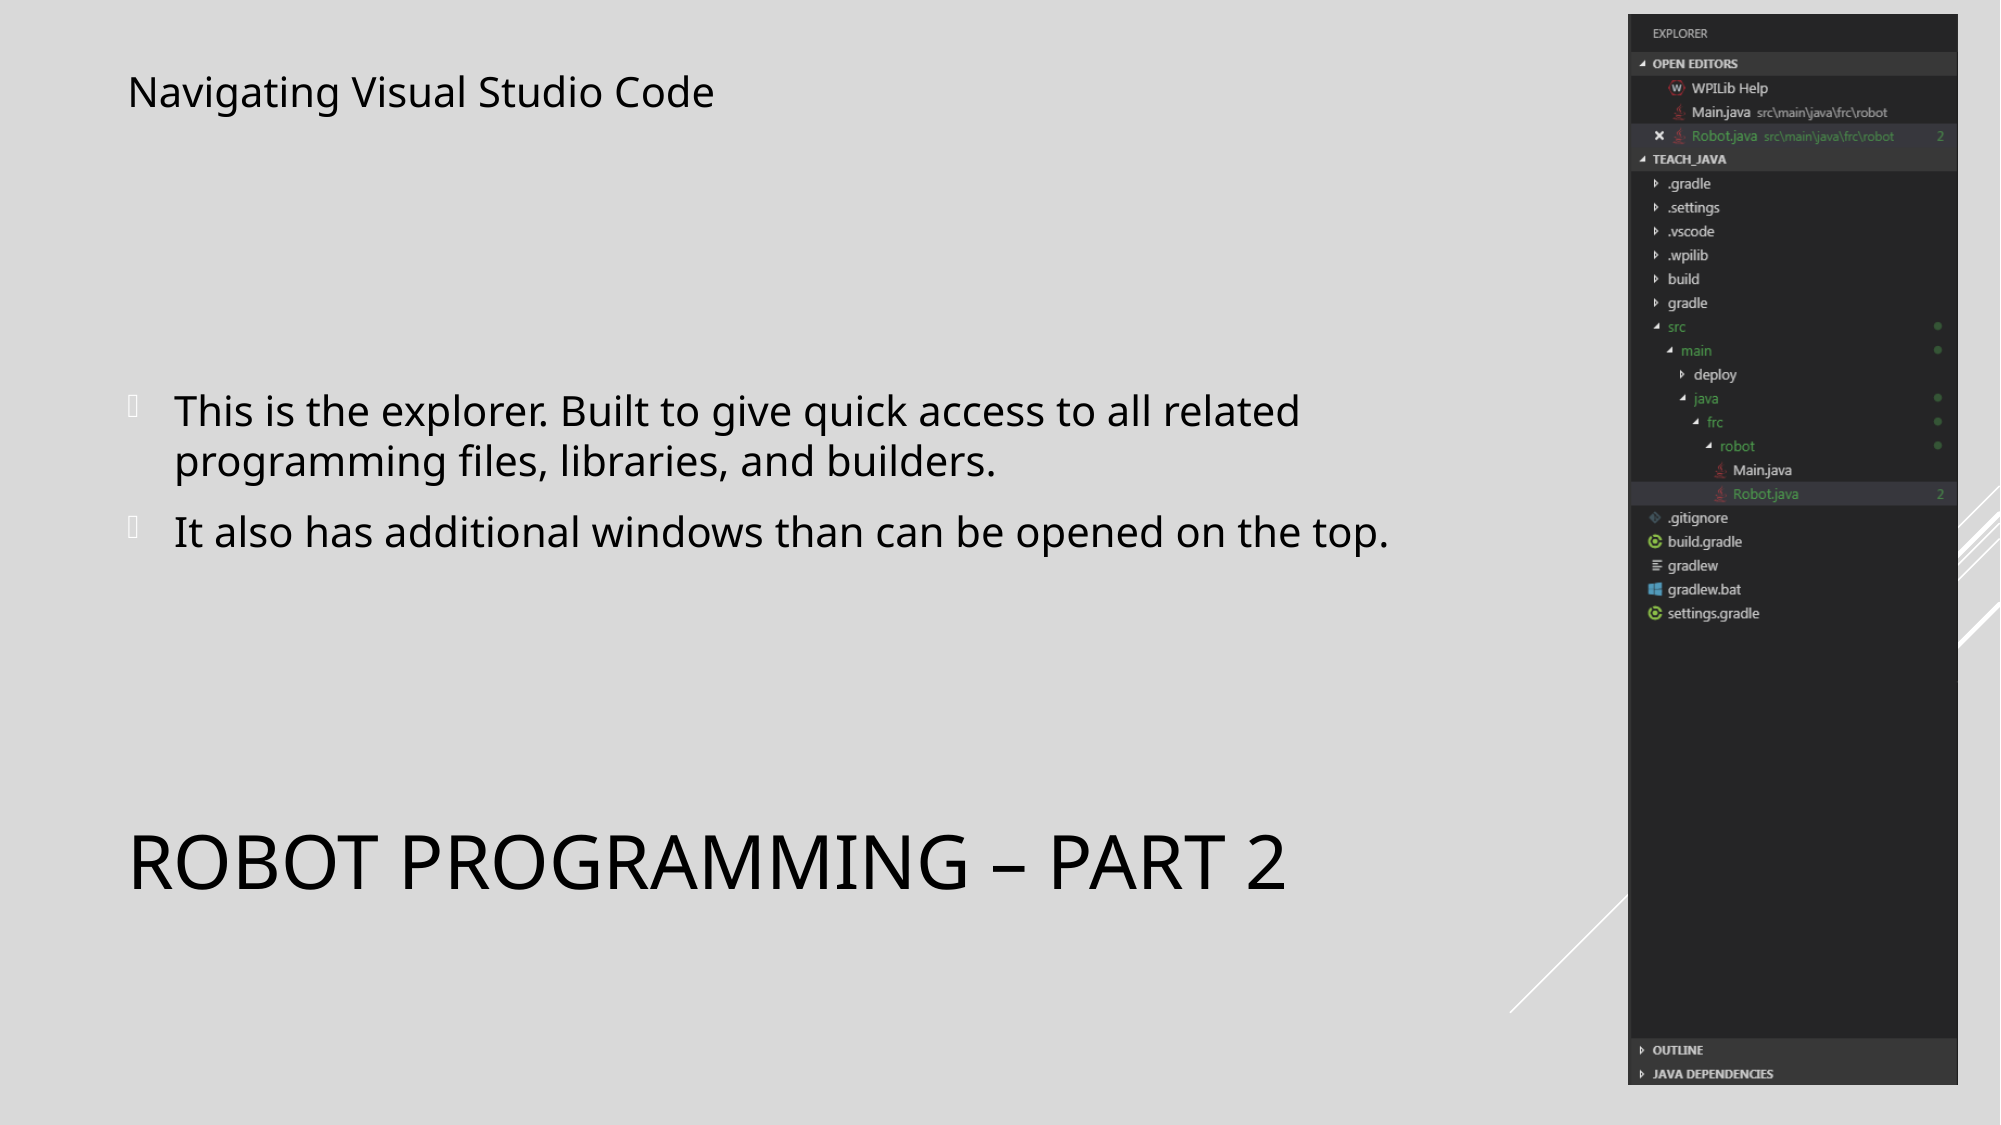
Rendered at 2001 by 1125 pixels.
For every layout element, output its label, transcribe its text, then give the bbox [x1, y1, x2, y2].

picture [1628, 14, 1959, 1085]
text_box This is the explorer. Built to give quick access to all related programming files, libraries, and builders. It also has additional windows than can be opened on the top. [112, 141, 1525, 799]
title Robot Programming – Part 2 [112, 799, 1513, 984]
list Navigating Visual Studio Code [112, 40, 1628, 142]
